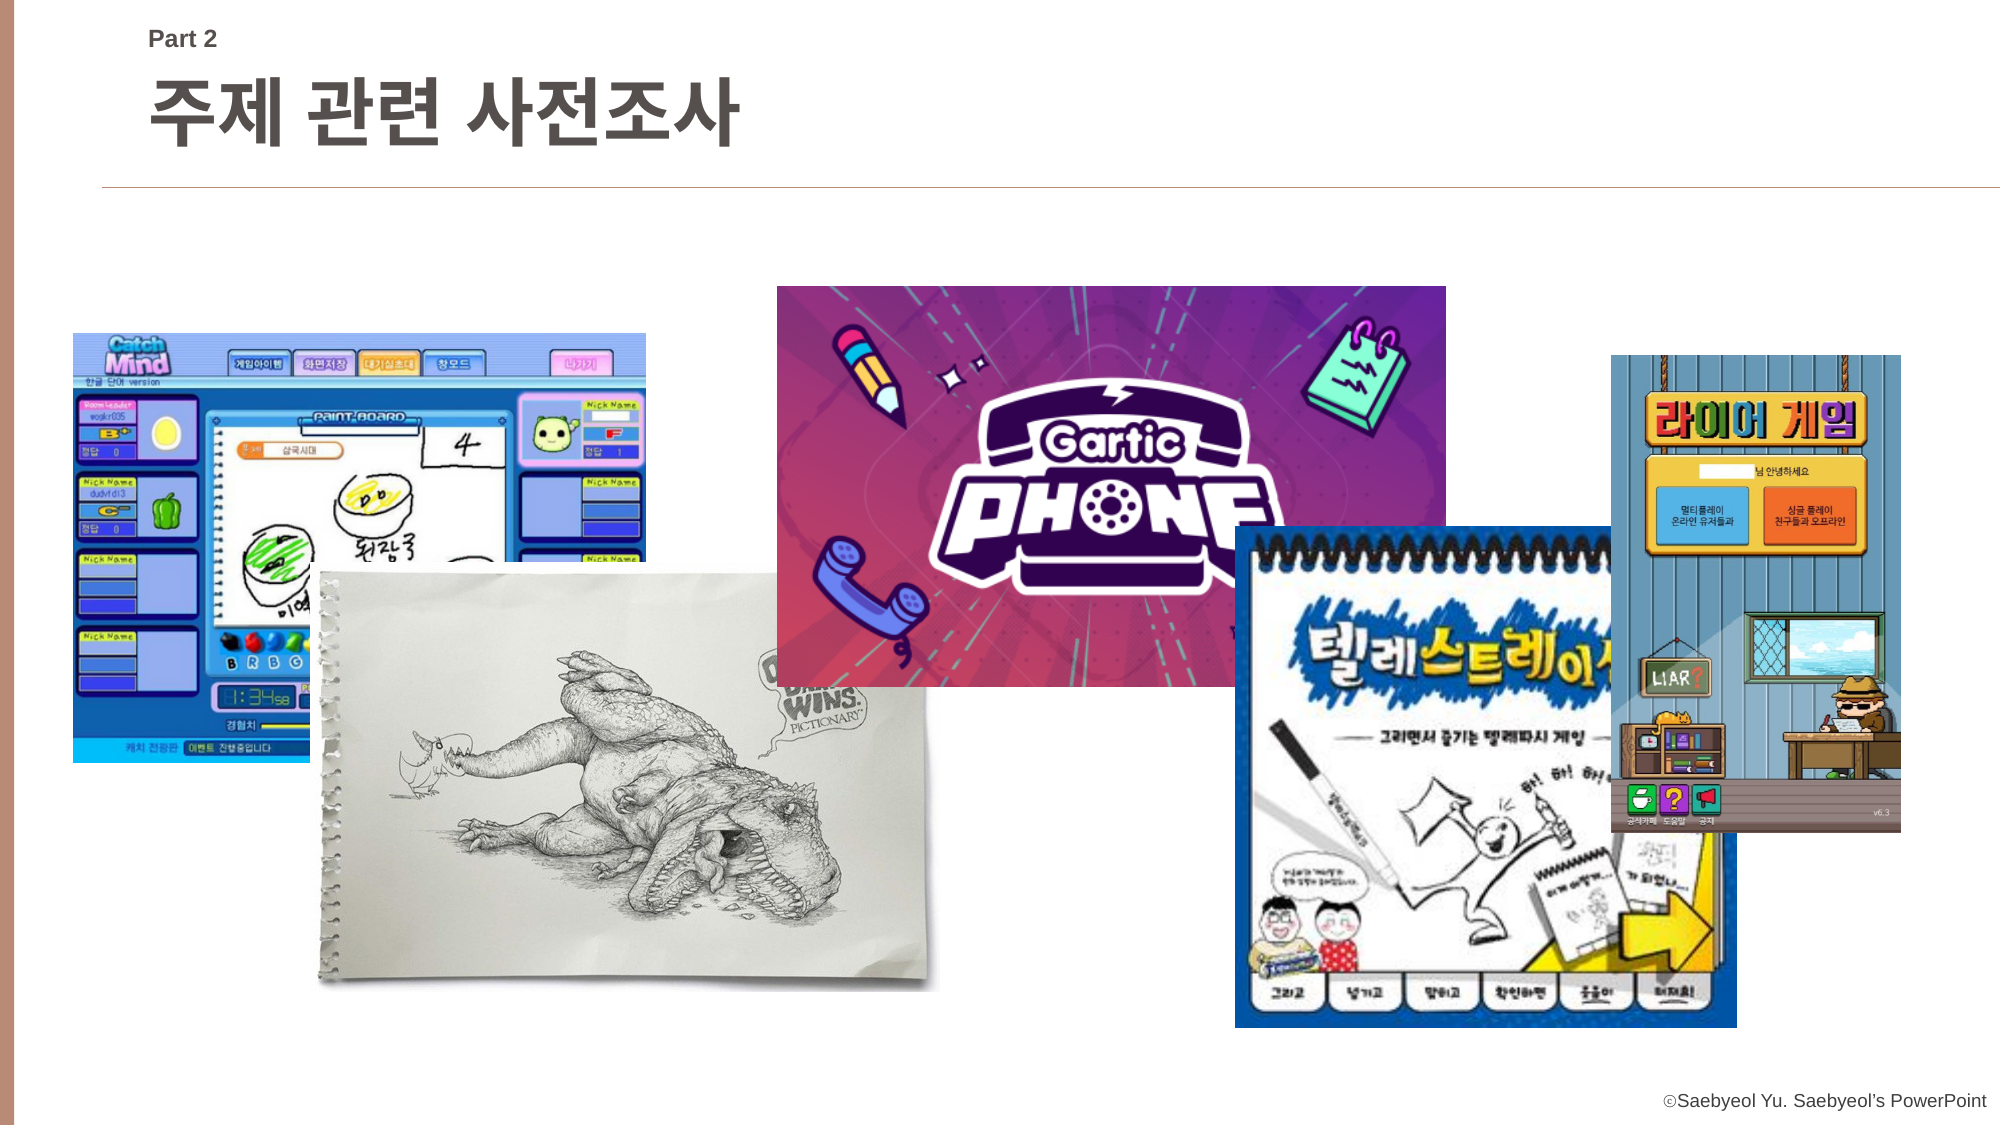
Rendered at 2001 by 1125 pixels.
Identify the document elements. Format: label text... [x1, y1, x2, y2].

text_box Part 2 [133, 15, 267, 61]
picture [128, 744, 145, 751]
picture [73, 285, 1901, 1028]
text_box 주제 관련 사전조사 [133, 57, 949, 163]
text_box [0, 0, 15, 1125]
picture [151, 744, 176, 752]
